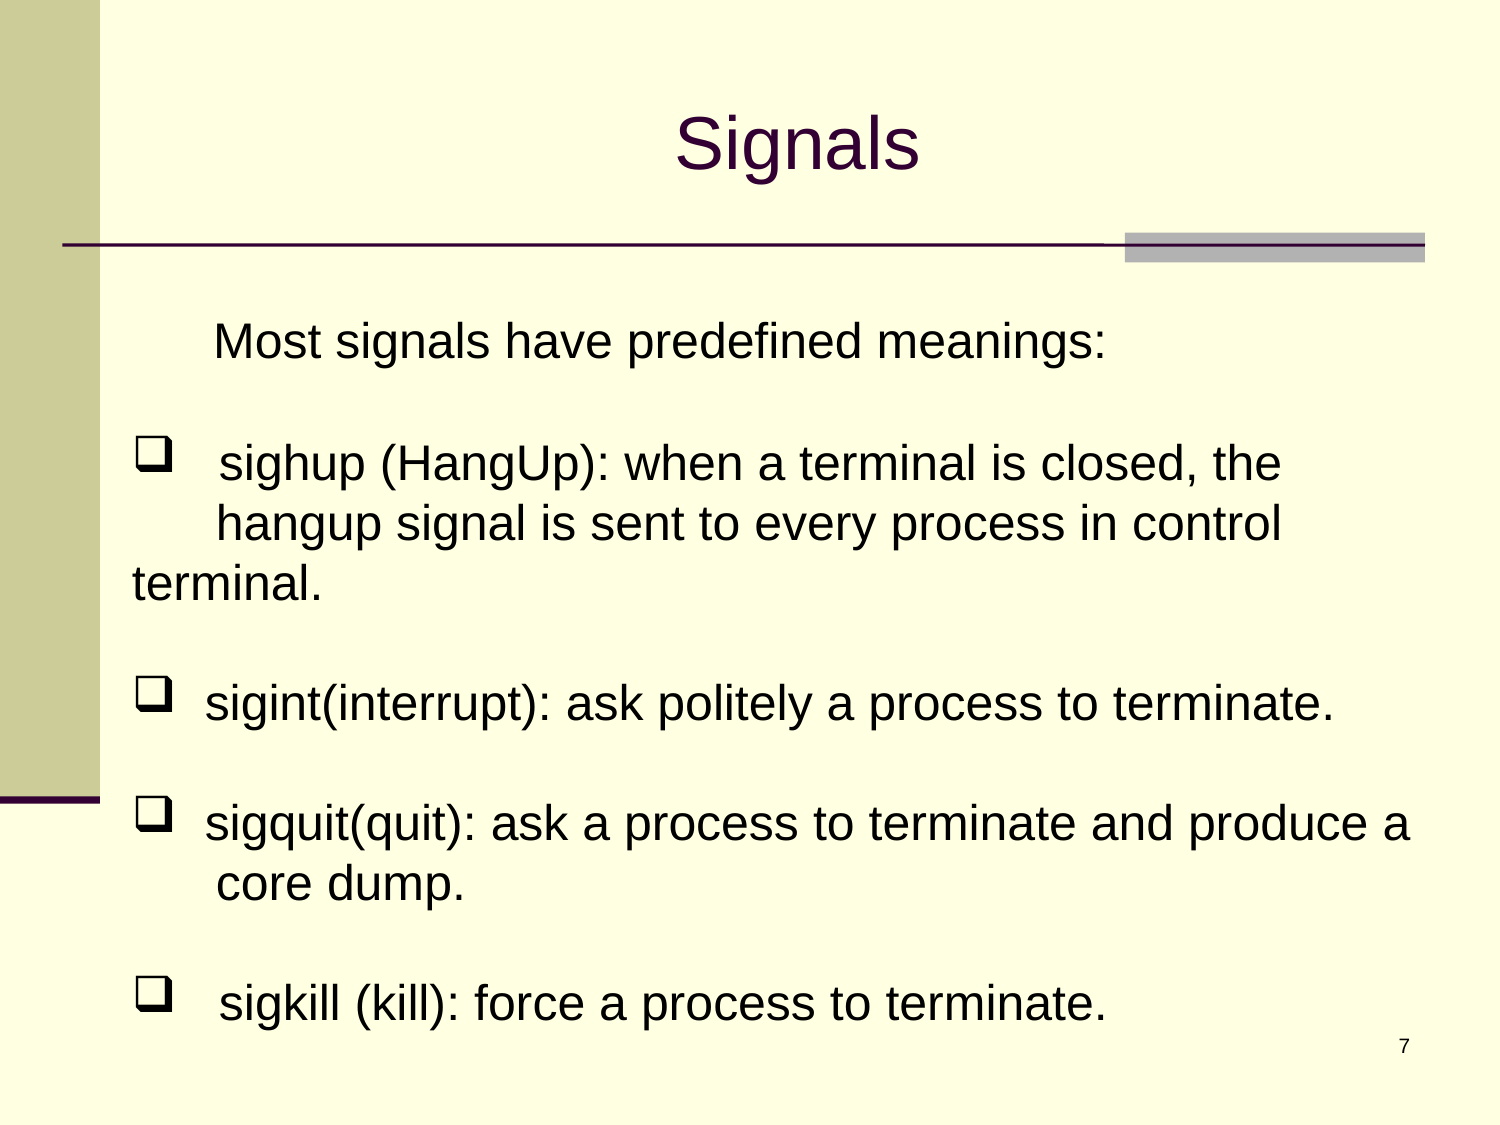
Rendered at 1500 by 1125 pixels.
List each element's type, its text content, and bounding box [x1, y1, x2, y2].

title Signals [149, 45, 1426, 234]
text_box Most signals have predefined meanings: sighup (HangUp): when a terminal is closed, the hangup signal is sent to every process in control terminal. sigint(interrupt): ask politely a process to terminate. sigquit(quit): ask a process to terminate and produce a core dump. sigkill (kill): force a process to terminate. [117, 292, 1487, 1125]
